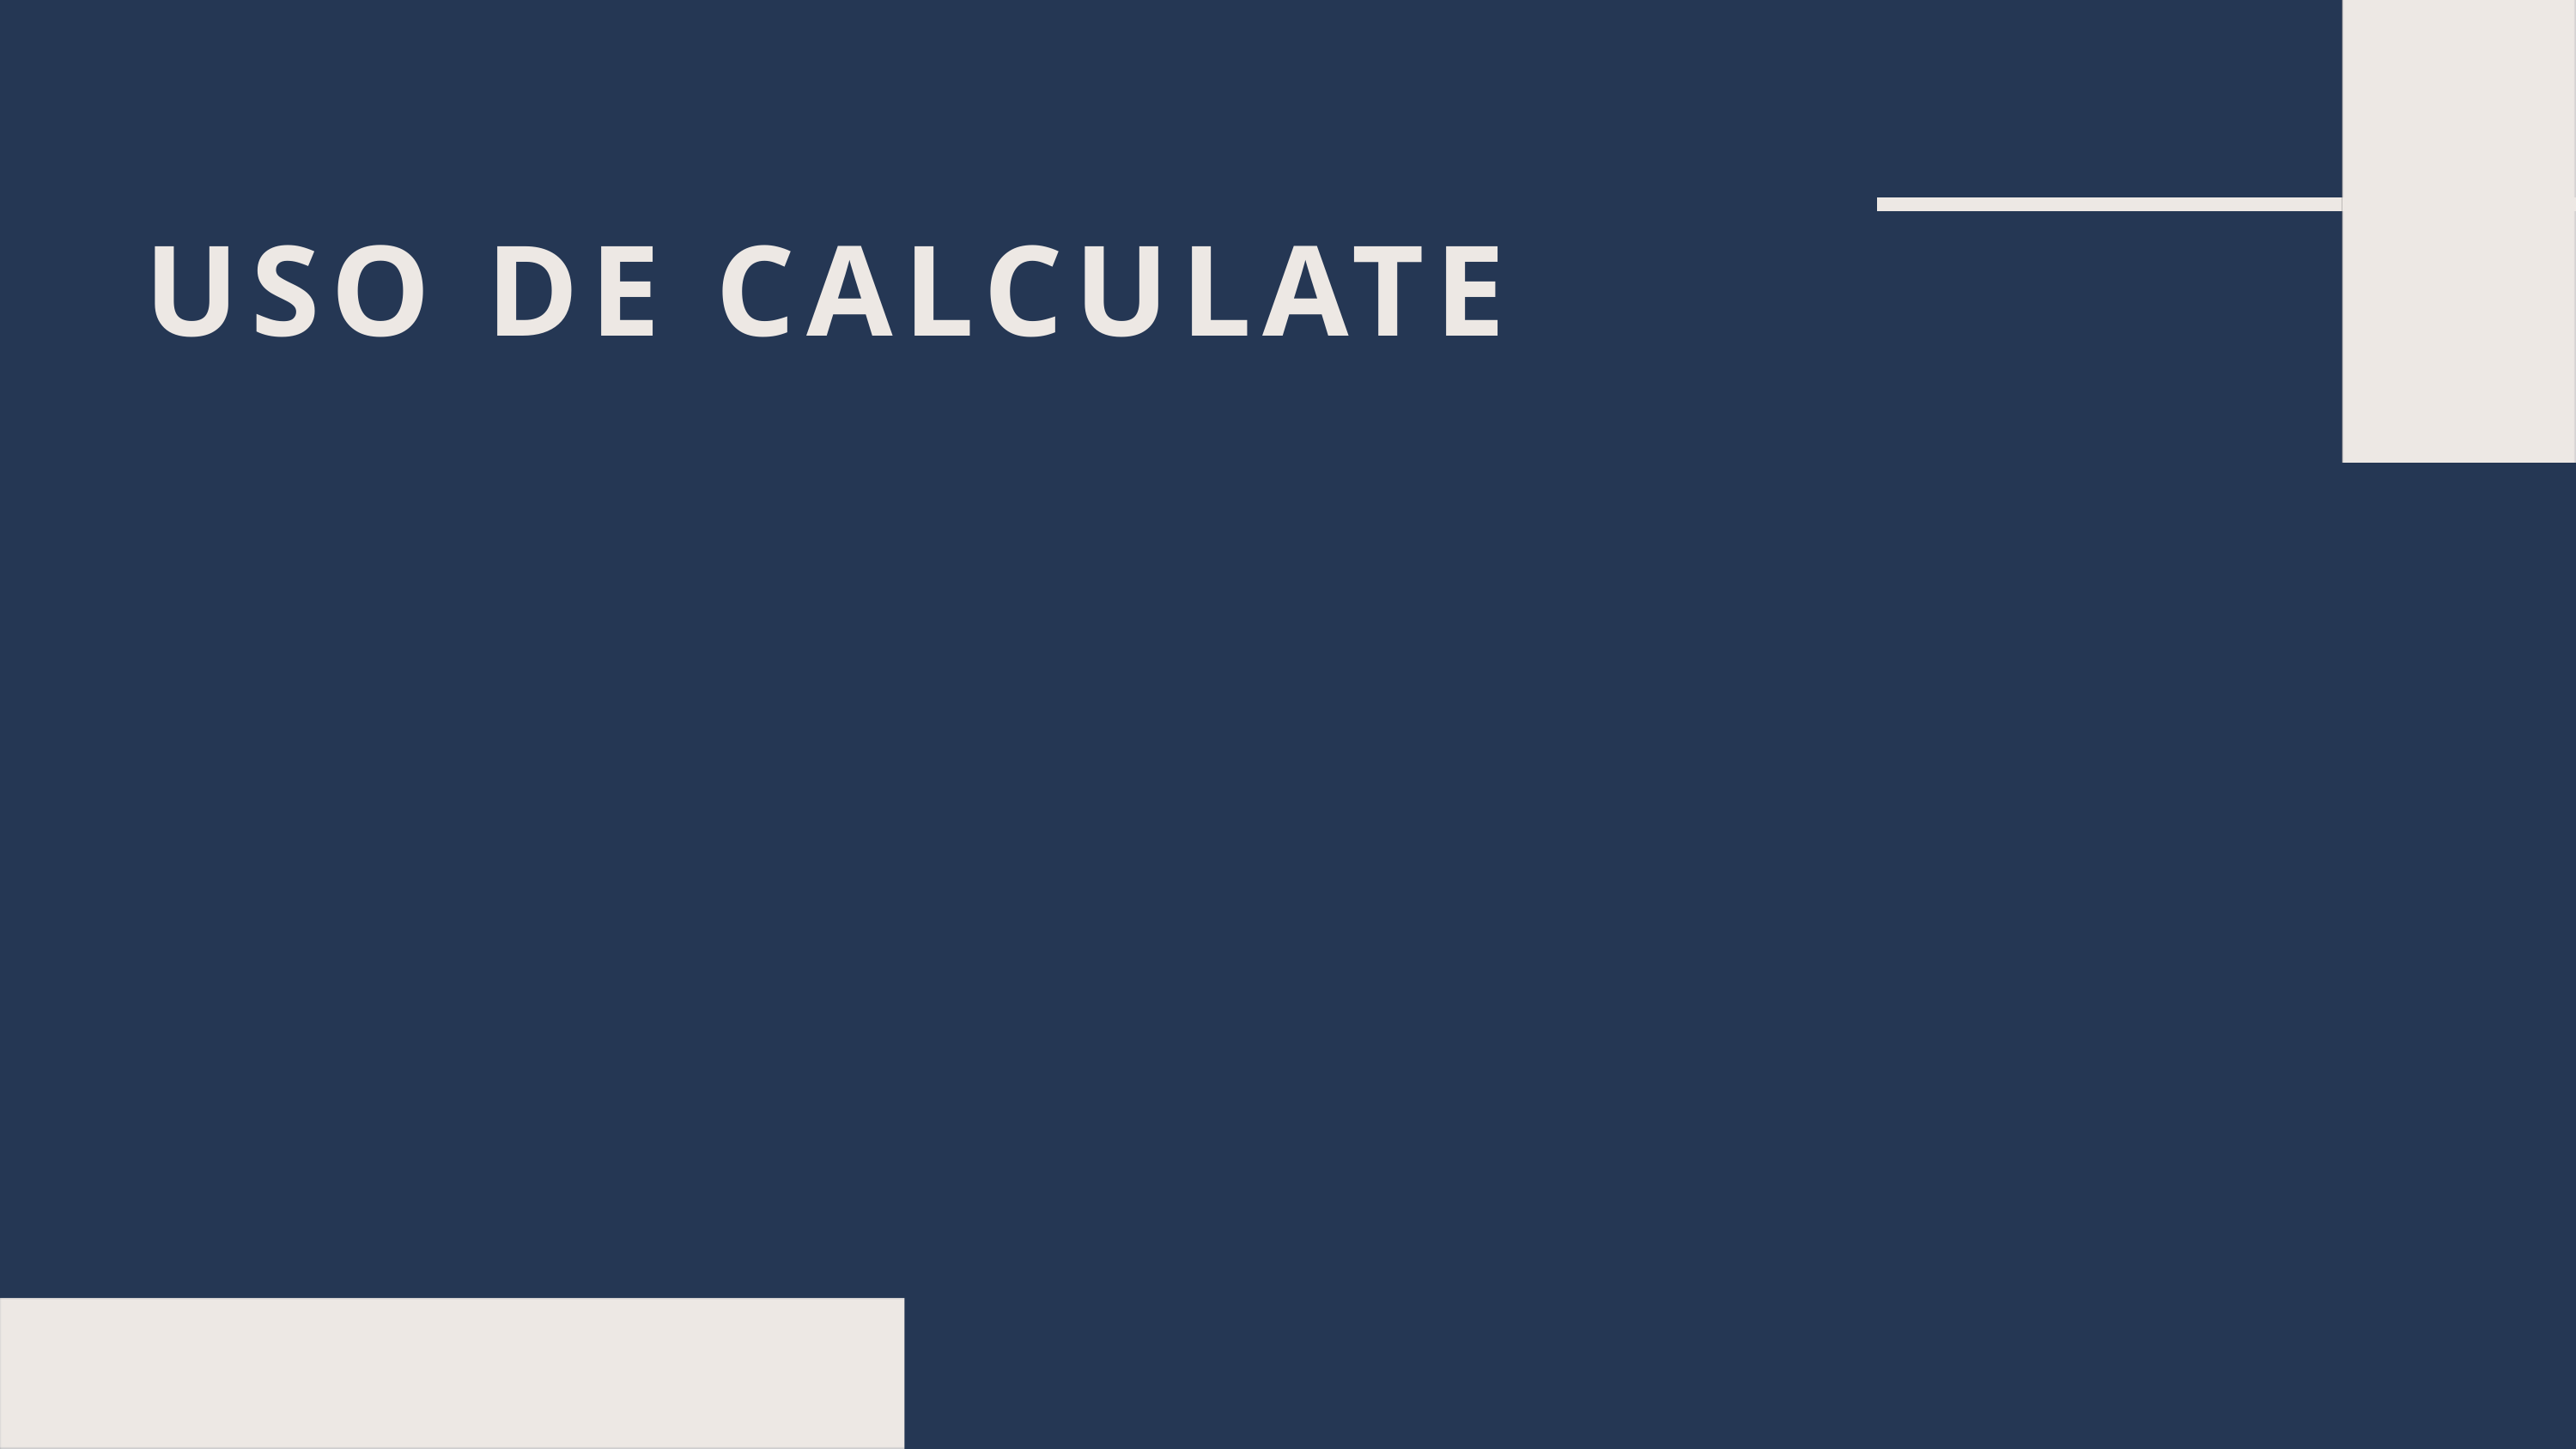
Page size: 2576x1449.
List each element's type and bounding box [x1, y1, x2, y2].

text_box [144, 220, 1939, 397]
text_box [1876, 197, 2576, 212]
text_box [2338, 221, 2576, 463]
text_box [0, 1298, 905, 1449]
text_box [2338, 0, 2576, 197]
